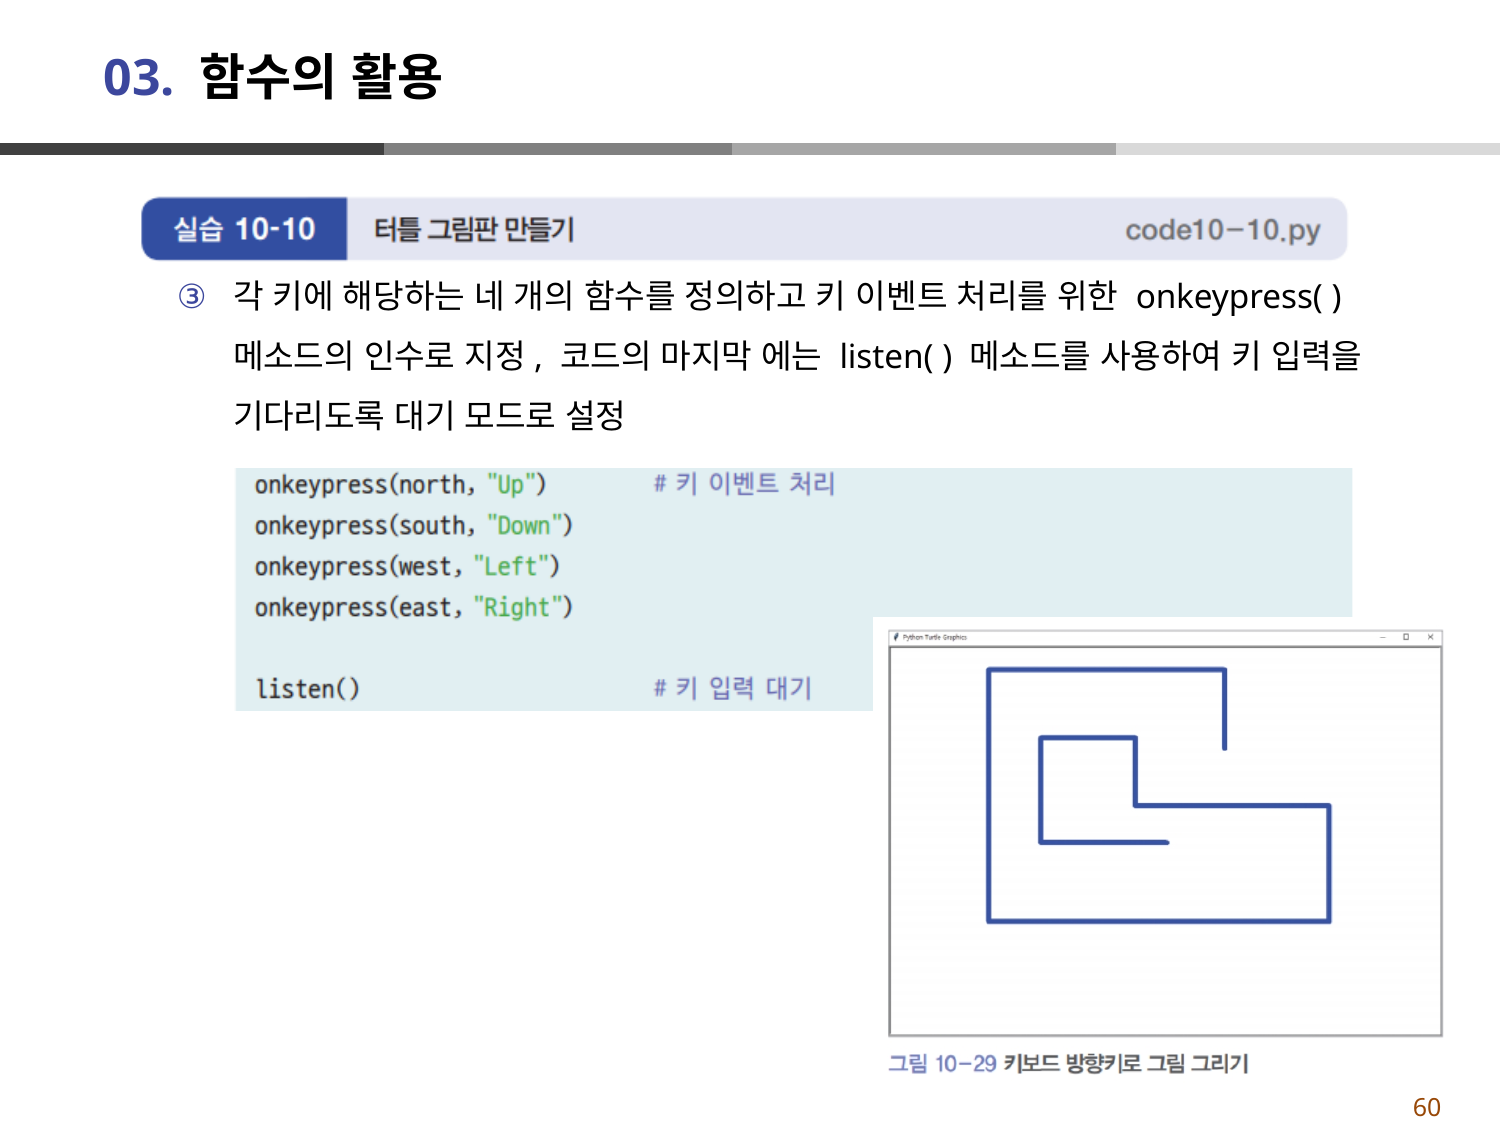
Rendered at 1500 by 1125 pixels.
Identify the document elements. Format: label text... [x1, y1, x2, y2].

picture [136, 193, 1352, 265]
picture [229, 467, 1460, 1085]
list 각 키에 해당하는 네 개의 함수를 정의하고 키 이벤트 처리를 위한 onkeypress( ) 메소드의 인수로 지정, 코드의 마지막 에는 listen( ) 메소드를 사용하여 키 입력을 기다리도록 대기 모드로 설정 [88, 196, 1389, 1083]
title 03. 함수의 활용 [88, 30, 1400, 121]
